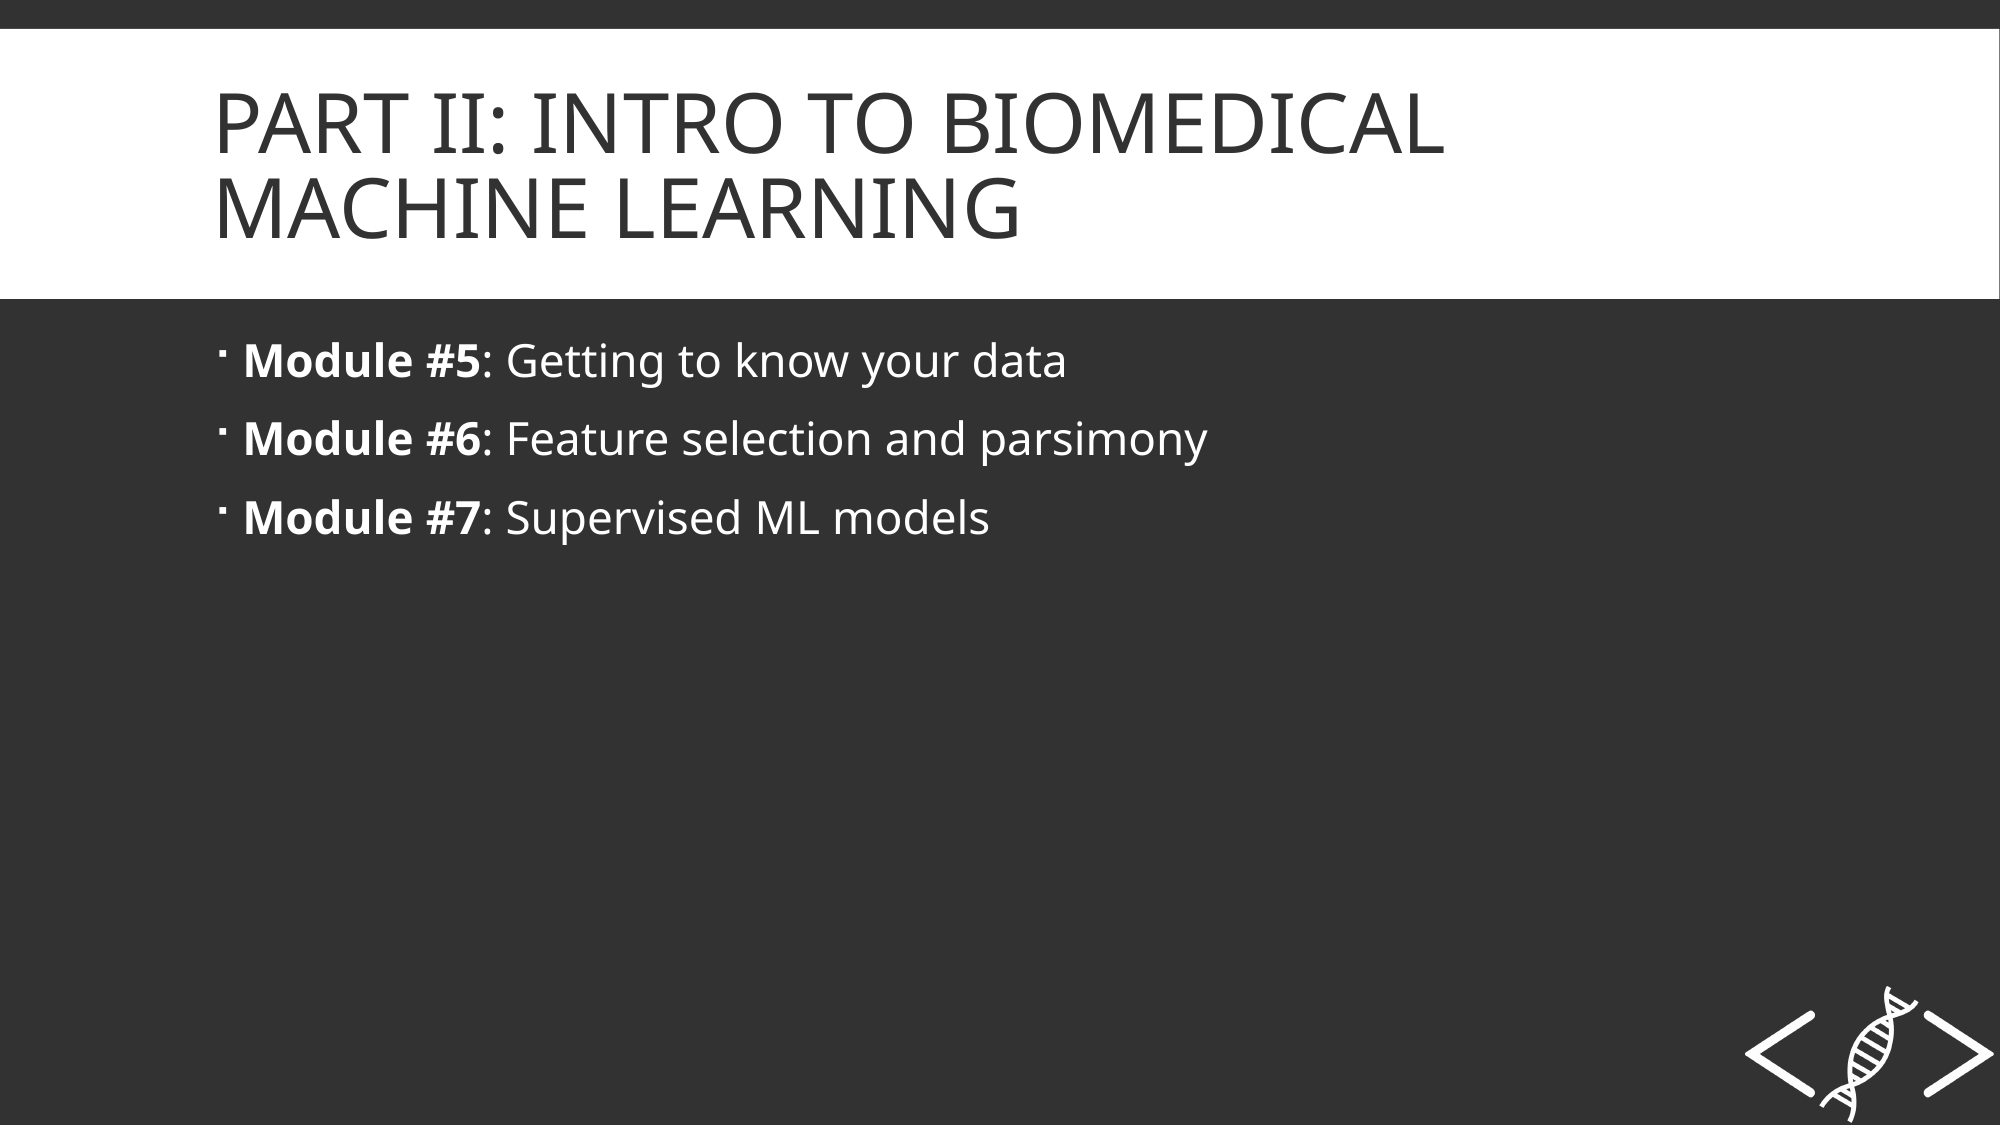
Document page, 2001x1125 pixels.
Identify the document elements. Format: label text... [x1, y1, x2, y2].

list Module #5: Getting to know your data Module #6: Feature selection and parsimony Module #7: Supervised ML models [197, 329, 1803, 1020]
picture [1739, 923, 2000, 1125]
title Part II: Intro to Biomedical Machine Learning [197, 46, 1803, 295]
